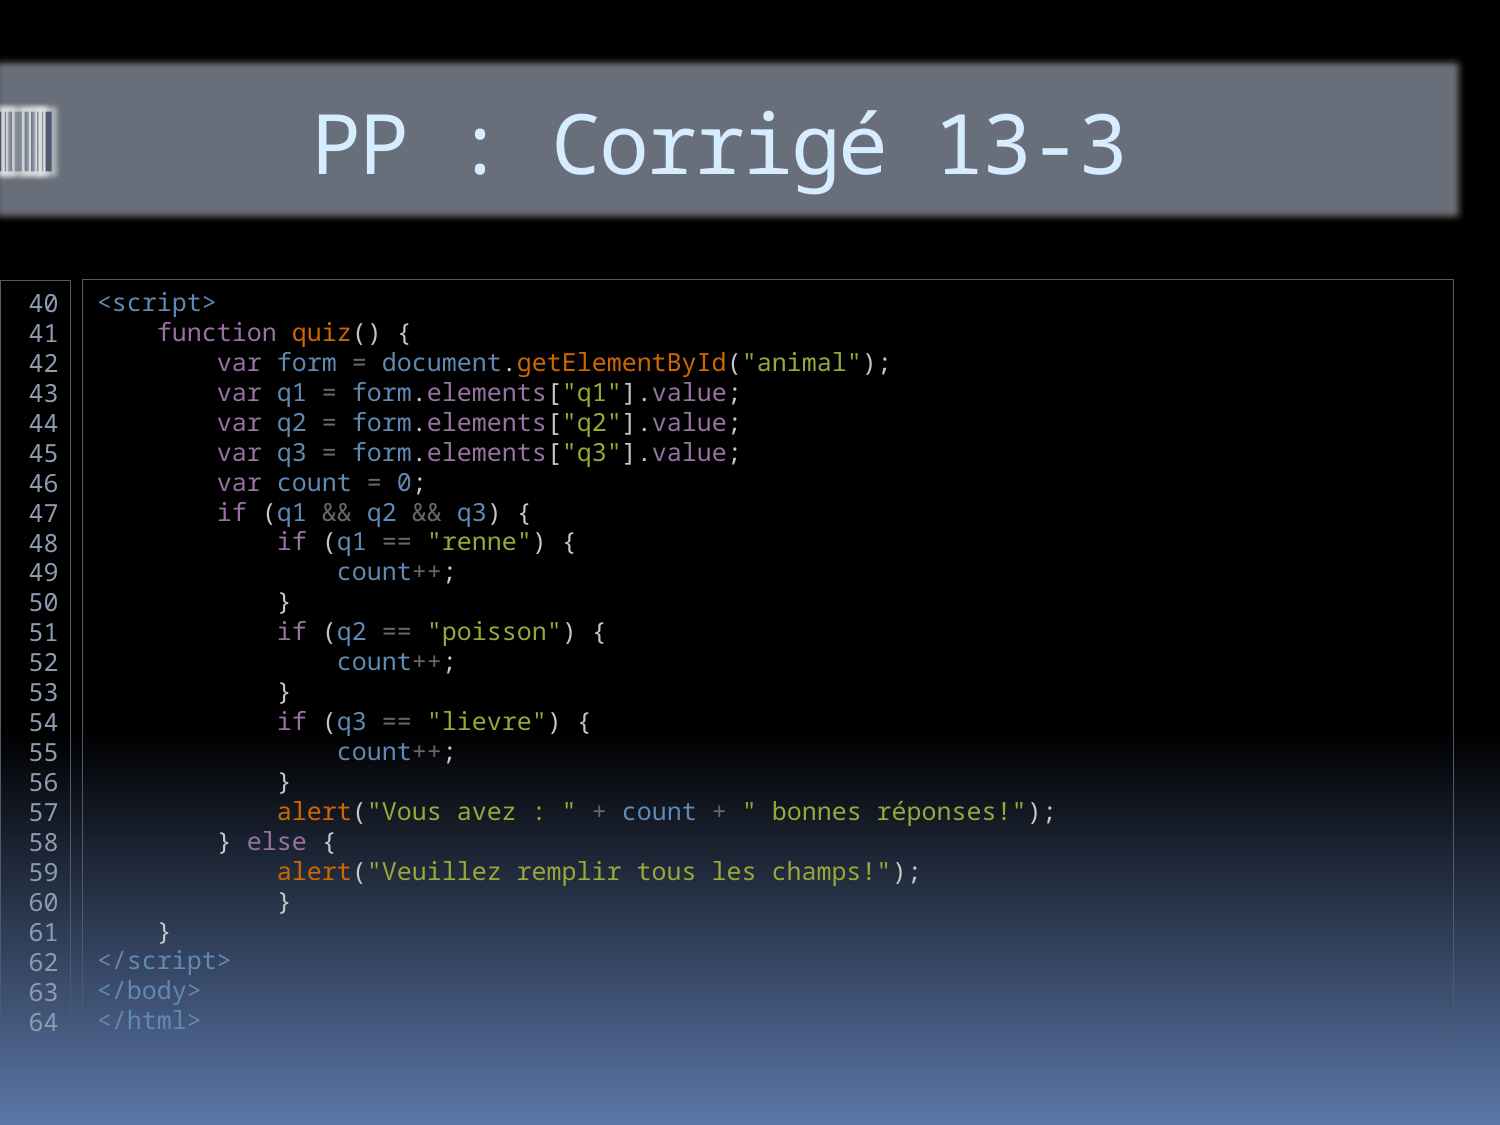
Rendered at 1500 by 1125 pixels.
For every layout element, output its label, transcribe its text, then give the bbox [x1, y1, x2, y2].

text_box <script> function quiz() { var form = document.getElementById("animal"); var q1 = form.elements["q1"].value; var q2 = form.elements["q2"].value; var q3 = form.elements["q3"].value; var count = 0; if (q1 && q2 && q3) { if (q1 == "renne") { count++; } if (q2 == "poisson") { count++; } if (q3 == "lievre") { count++; } alert("Vous avez : " + count + " bonnes réponses!"); } else { alert("Veuillez remplir tous les champs!"); } } </script> </body> </html> [82, 279, 1454, 1043]
text_box 40 41 42 43 44 45 46 47 48 49 50 51 52 53 54 55 56 57 58 59 60 61 62 63 64 [0, 280, 71, 1044]
title PP : Corrigé 13-3 [82, 83, 1358, 234]
